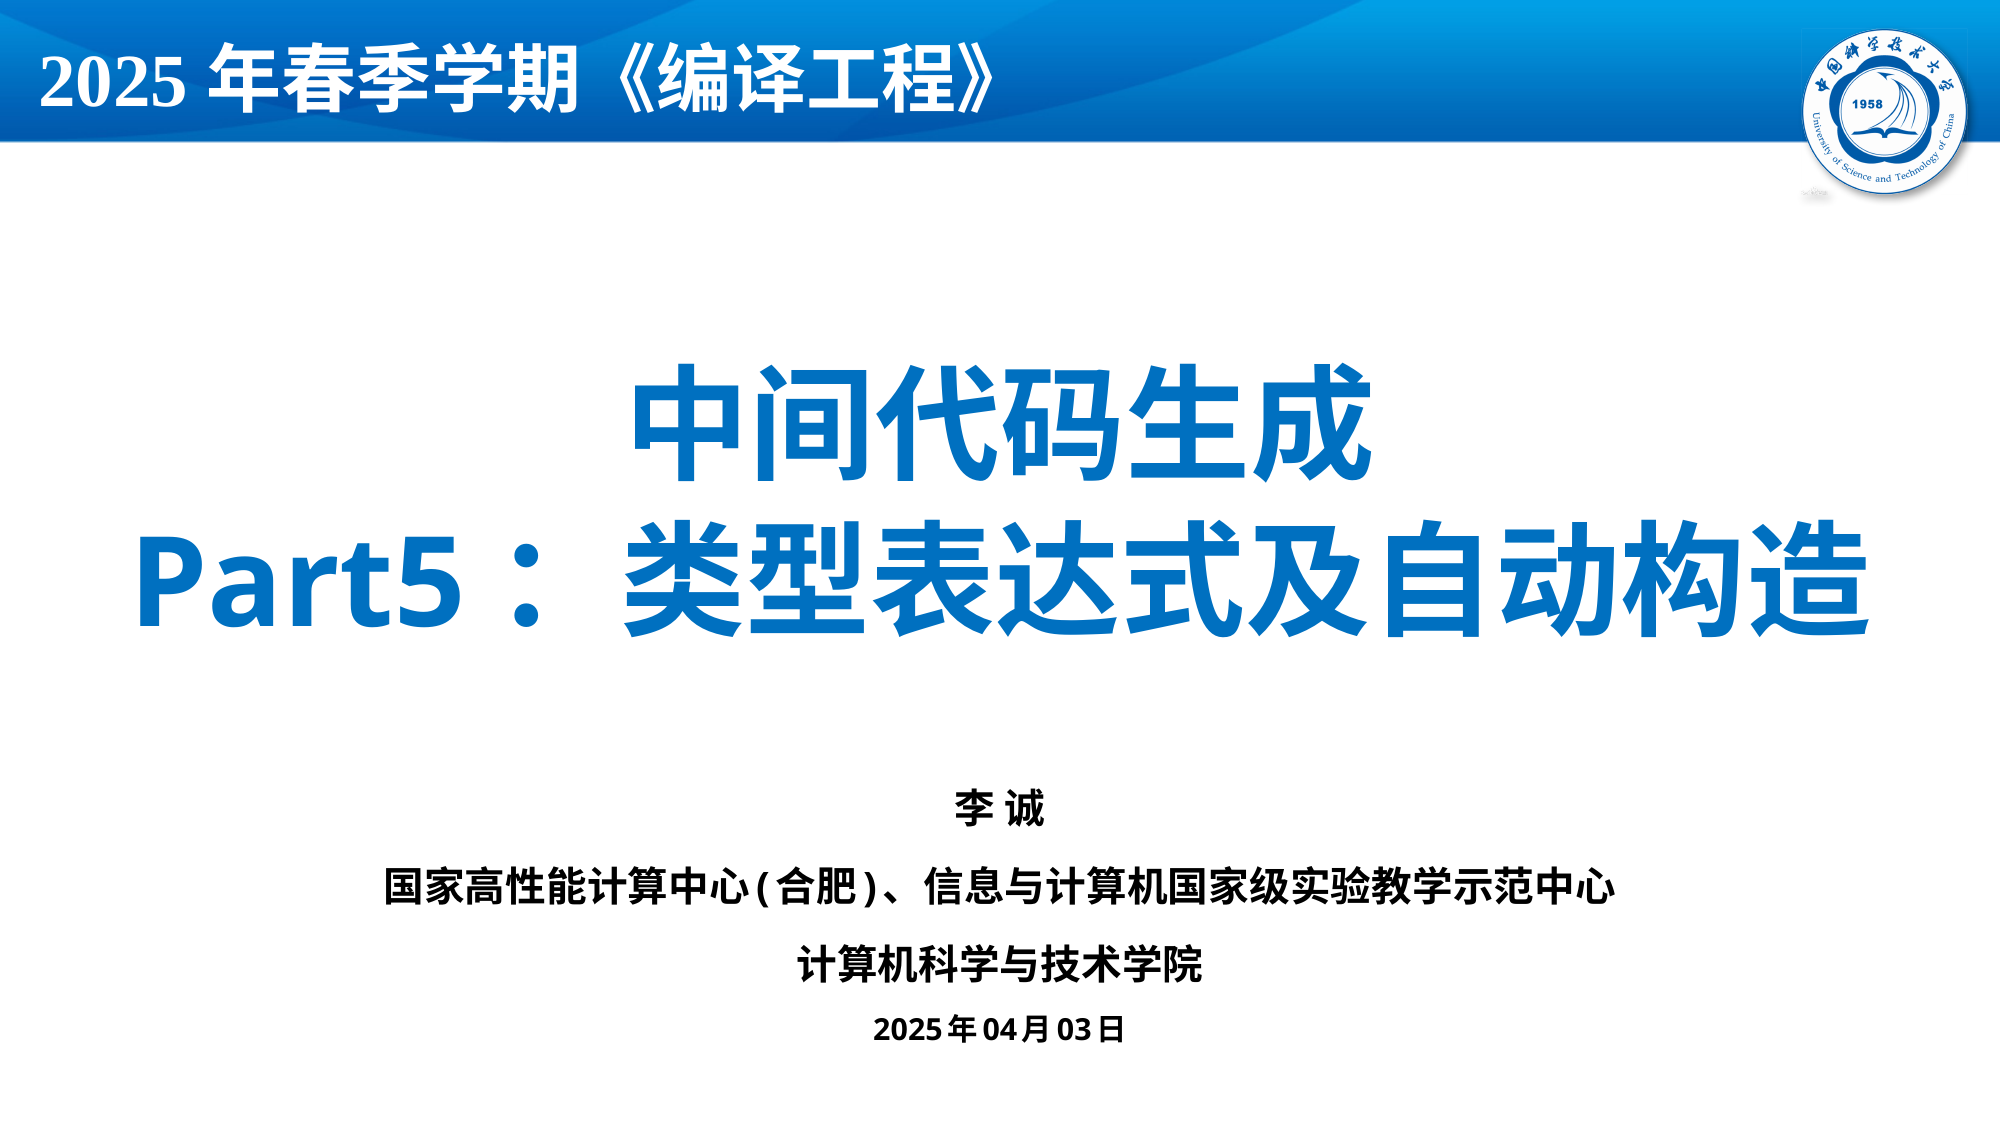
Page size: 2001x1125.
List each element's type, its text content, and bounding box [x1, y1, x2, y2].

text_box 中间代码生成 Part5：类型表达式及自动构造 [114, 355, 1886, 661]
picture [0, 0, 2000, 204]
text_box 2025年春季学期《编译工程》 [23, 23, 1267, 129]
text_box 李 诚 国家高性能计算中心(合肥)、信息与计算机国家级实验教学示范中心 计算机科学与技术学院 2025年04月03日 [358, 717, 1642, 1083]
